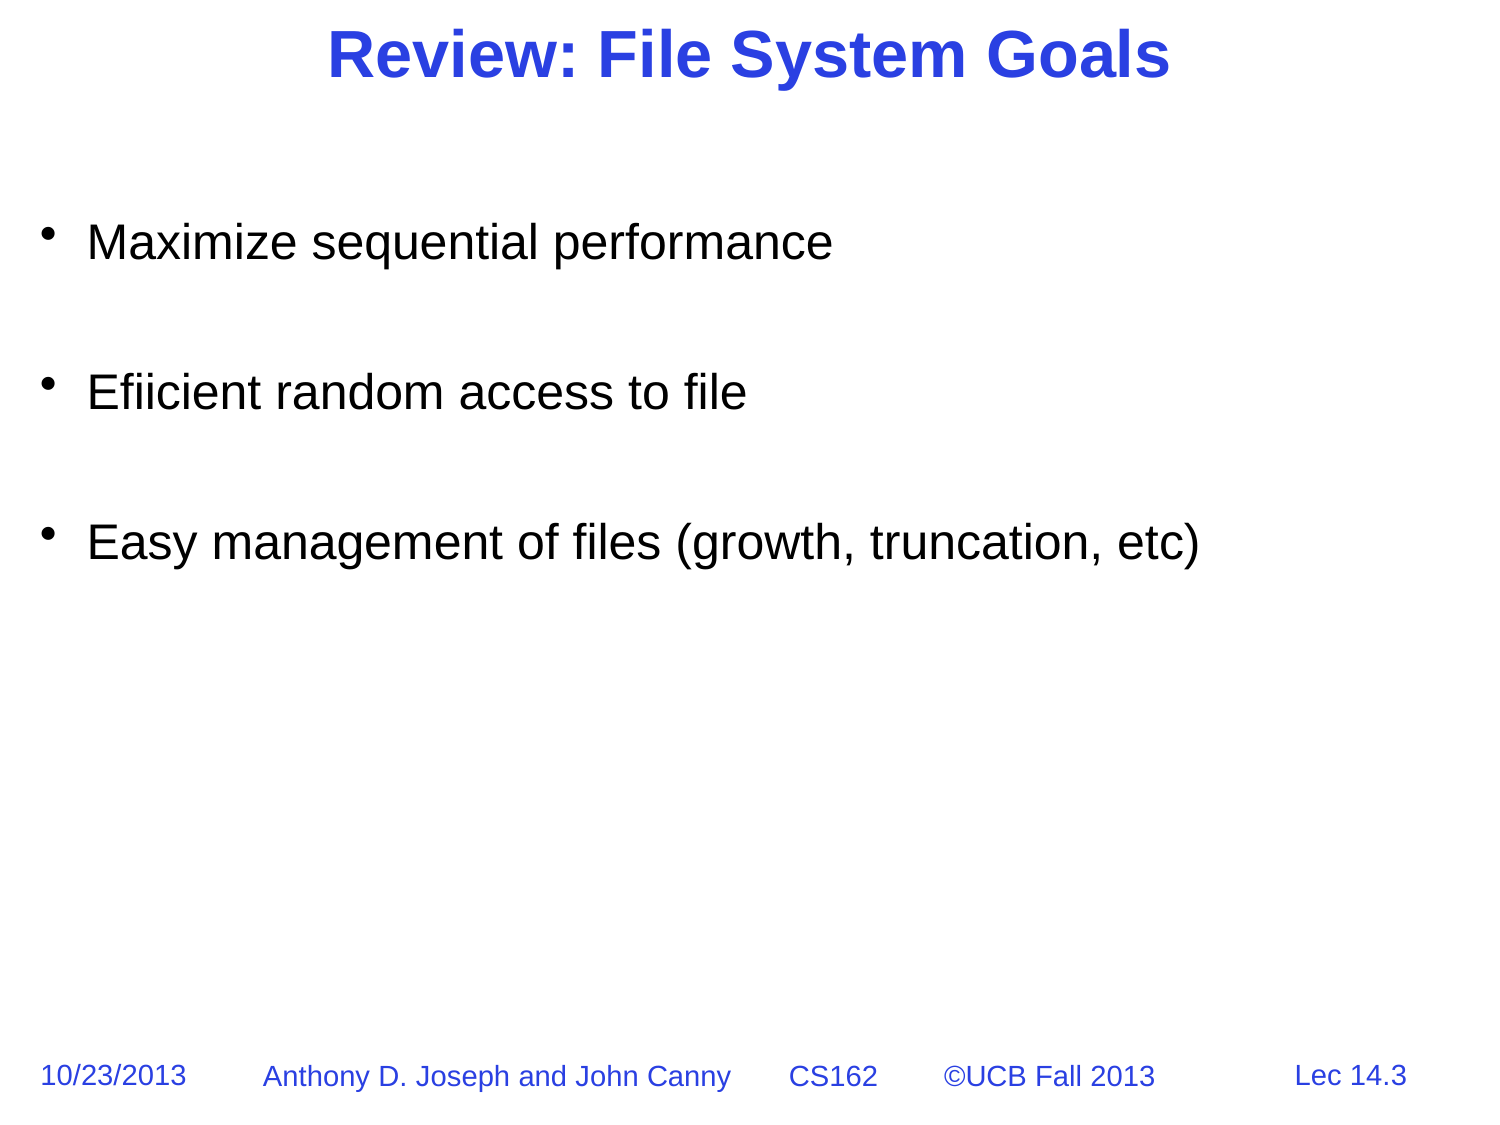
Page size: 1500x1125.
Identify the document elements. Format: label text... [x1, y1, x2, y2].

list Maximize sequential performance Efiicient random access to file Easy management of files (growth, truncation, etc) [24, 111, 1476, 676]
title Review: File System Goals [0, 11, 1500, 101]
